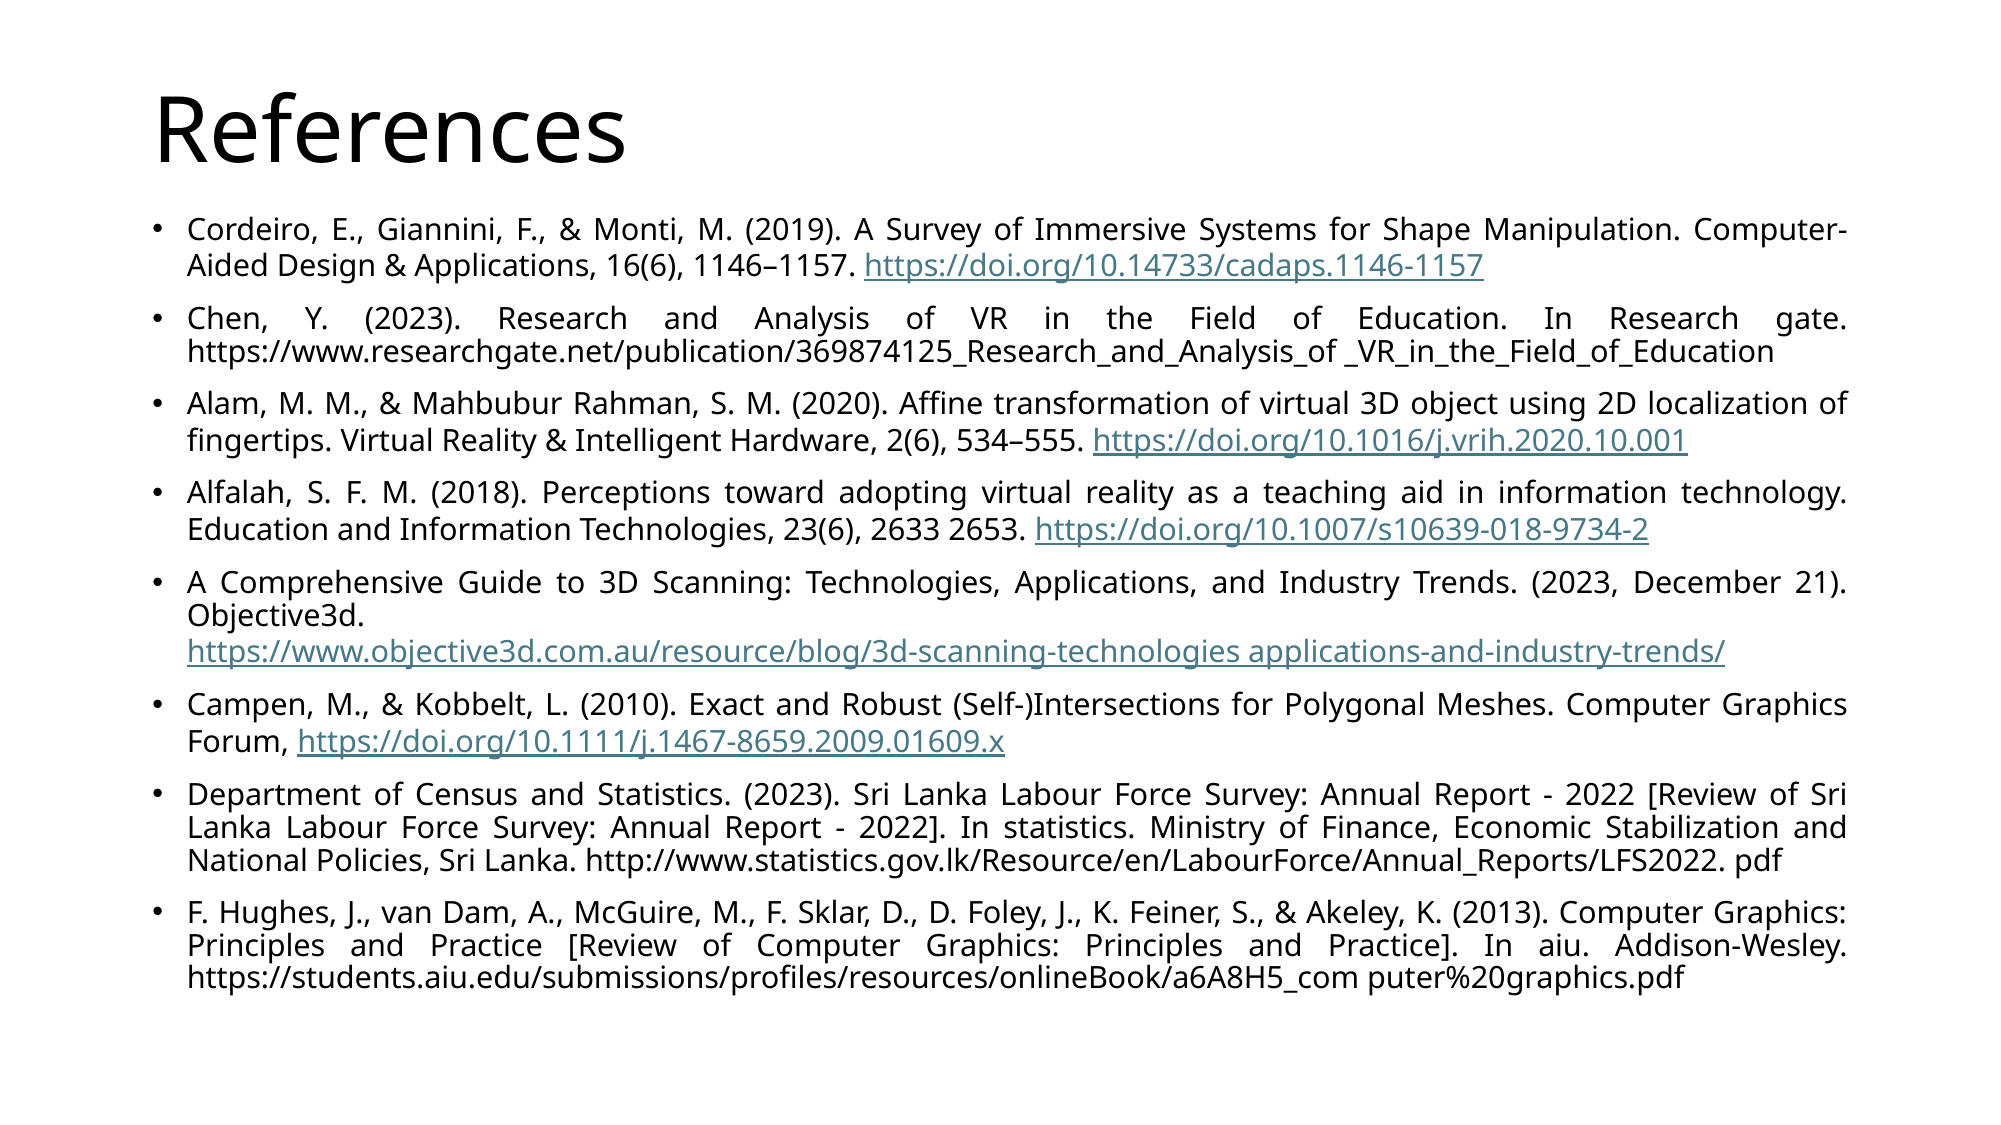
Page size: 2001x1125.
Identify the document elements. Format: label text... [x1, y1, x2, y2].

title References [137, 59, 1863, 206]
list Cordeiro, E., Giannini, F., & Monti, M. (2019). A Survey of Immersive Systems for Shape Manipulation. Computer-Aided Design & Applications, 16(6), 1146–1157. https://doi.org/10.14733/cadaps.1146-1157 Chen, Y. (2023). Research and Analysis of VR in the Field of Education. In Research gate. https://www.researchgate.net/publication/369874125_Research_and_Analysis_of _VR_in_the_Field_of_Education Alam, M. M., & Mahbubur Rahman, S. M. (2020). Affine transformation of virtual 3D object using 2D localization of fingertips. Virtual Reality & Intelligent Hardware, 2(6), 534–555. https://doi.org/10.1016/j.vrih.2020.10.001 Alfalah, S. F. M. (2018). Perceptions toward adopting virtual reality as a teaching aid in information technology. Education and Information Technologies, 23(6), 2633 2653. https://doi.org/10.1007/s10639-018-9734-2 A Comprehensive Guide to 3D Scanning: Technologies, Applications, and Industry Trends. (2023, December 21). Objective3d. https://www.objective3d.com.au/resource/blog/3d-scanning-technologies applications-and-industry-trends/ Campen, M., & Kobbelt, L. (2010). Exact and Robust (Self-)Intersections for Polygonal Meshes. Computer Graphics Forum, https://doi.org/10.1111/j.1467-8659.2009.01609.x Department of Census and Statistics. (2023). Sri Lanka Labour Force Survey: Annual Report - 2022 [Review of Sri Lanka Labour Force Survey: Annual Report - 2022]. In statistics. Ministry of Finance, Economic Stabilization and National Policies, Sri Lanka. http://www.statistics.gov.lk/Resource/en/LabourForce/Annual_Reports/LFS2022. pdf F. Hughes, J., van Dam, A., McGuire, M., F. Sklar, D., D. Foley, J., K. Feiner, S., & Akeley, K. (2013). Computer Graphics: Principles and Practice [Review of Computer Graphics: Principles and Practice]. In aiu. Addison-Wesley. https://students.aiu.edu/submissions/profiles/resources/onlineBook/a6A8H5_com puter%20graphics.pdf [137, 206, 1863, 1014]
